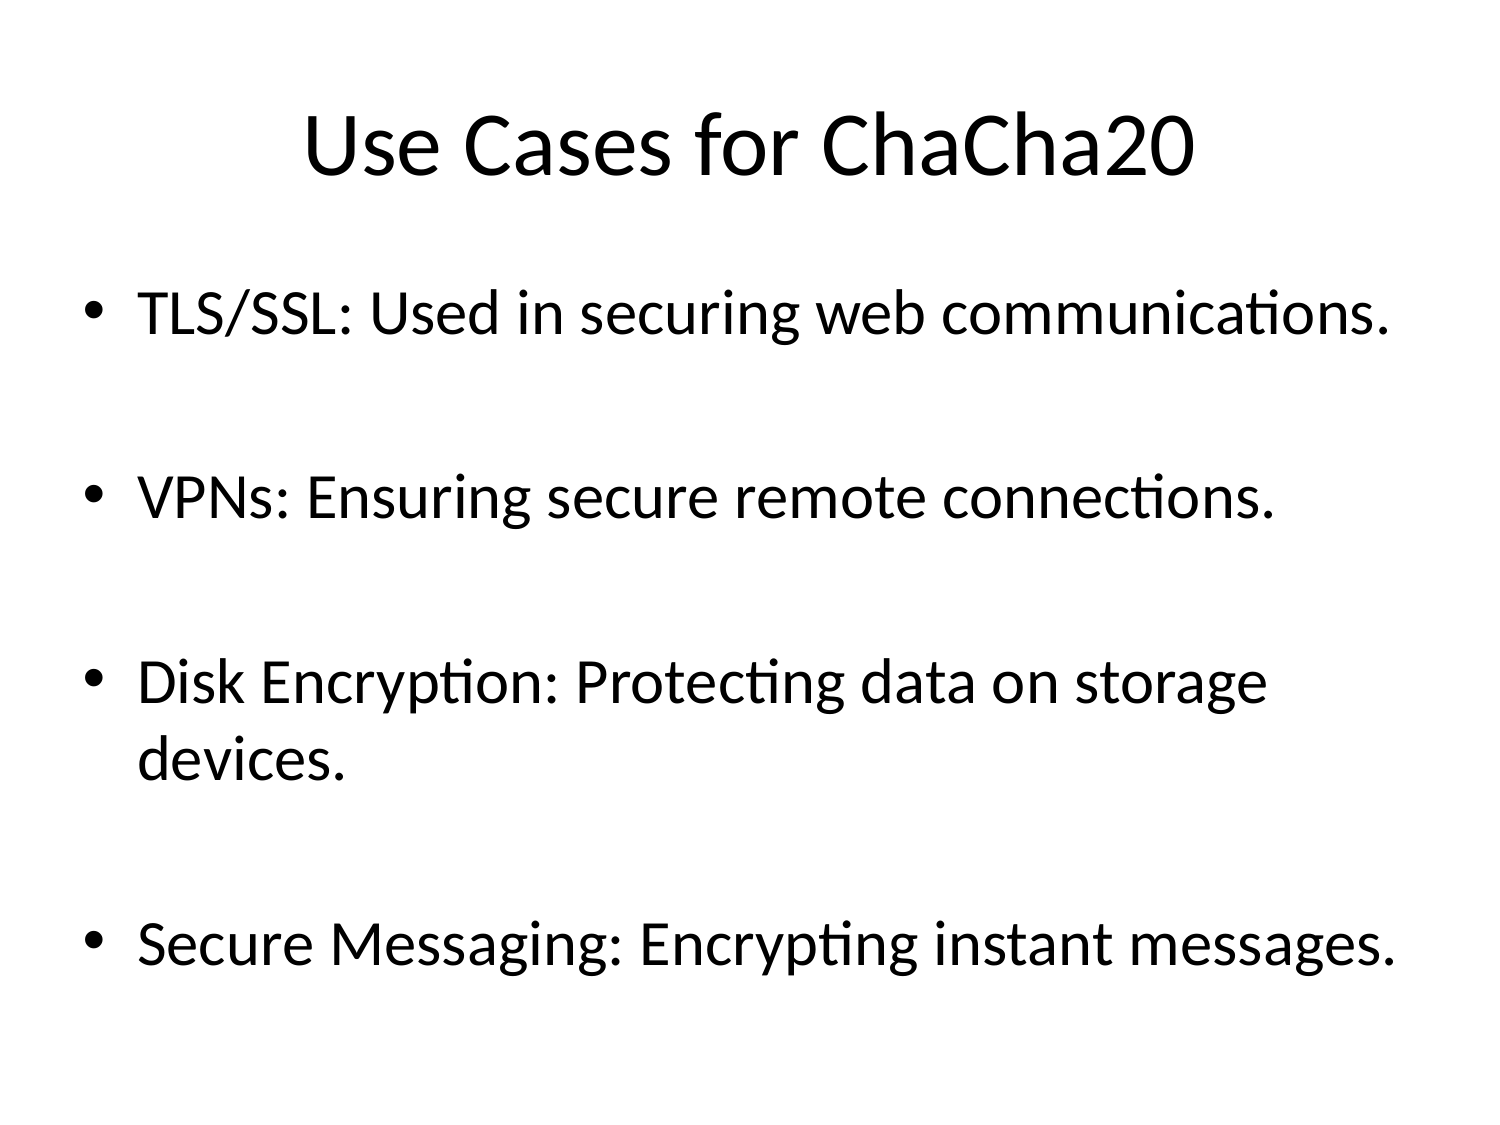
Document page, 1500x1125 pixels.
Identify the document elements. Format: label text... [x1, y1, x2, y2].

list TLS/SSL: Used in securing web communications. VPNs: Ensuring secure remote connections. Disk Encryption: Protecting data on storage devices. Secure Messaging: Encrypting instant messages. [74, 261, 1426, 1006]
title Use Cases for ChaCha20 [74, 44, 1426, 234]
